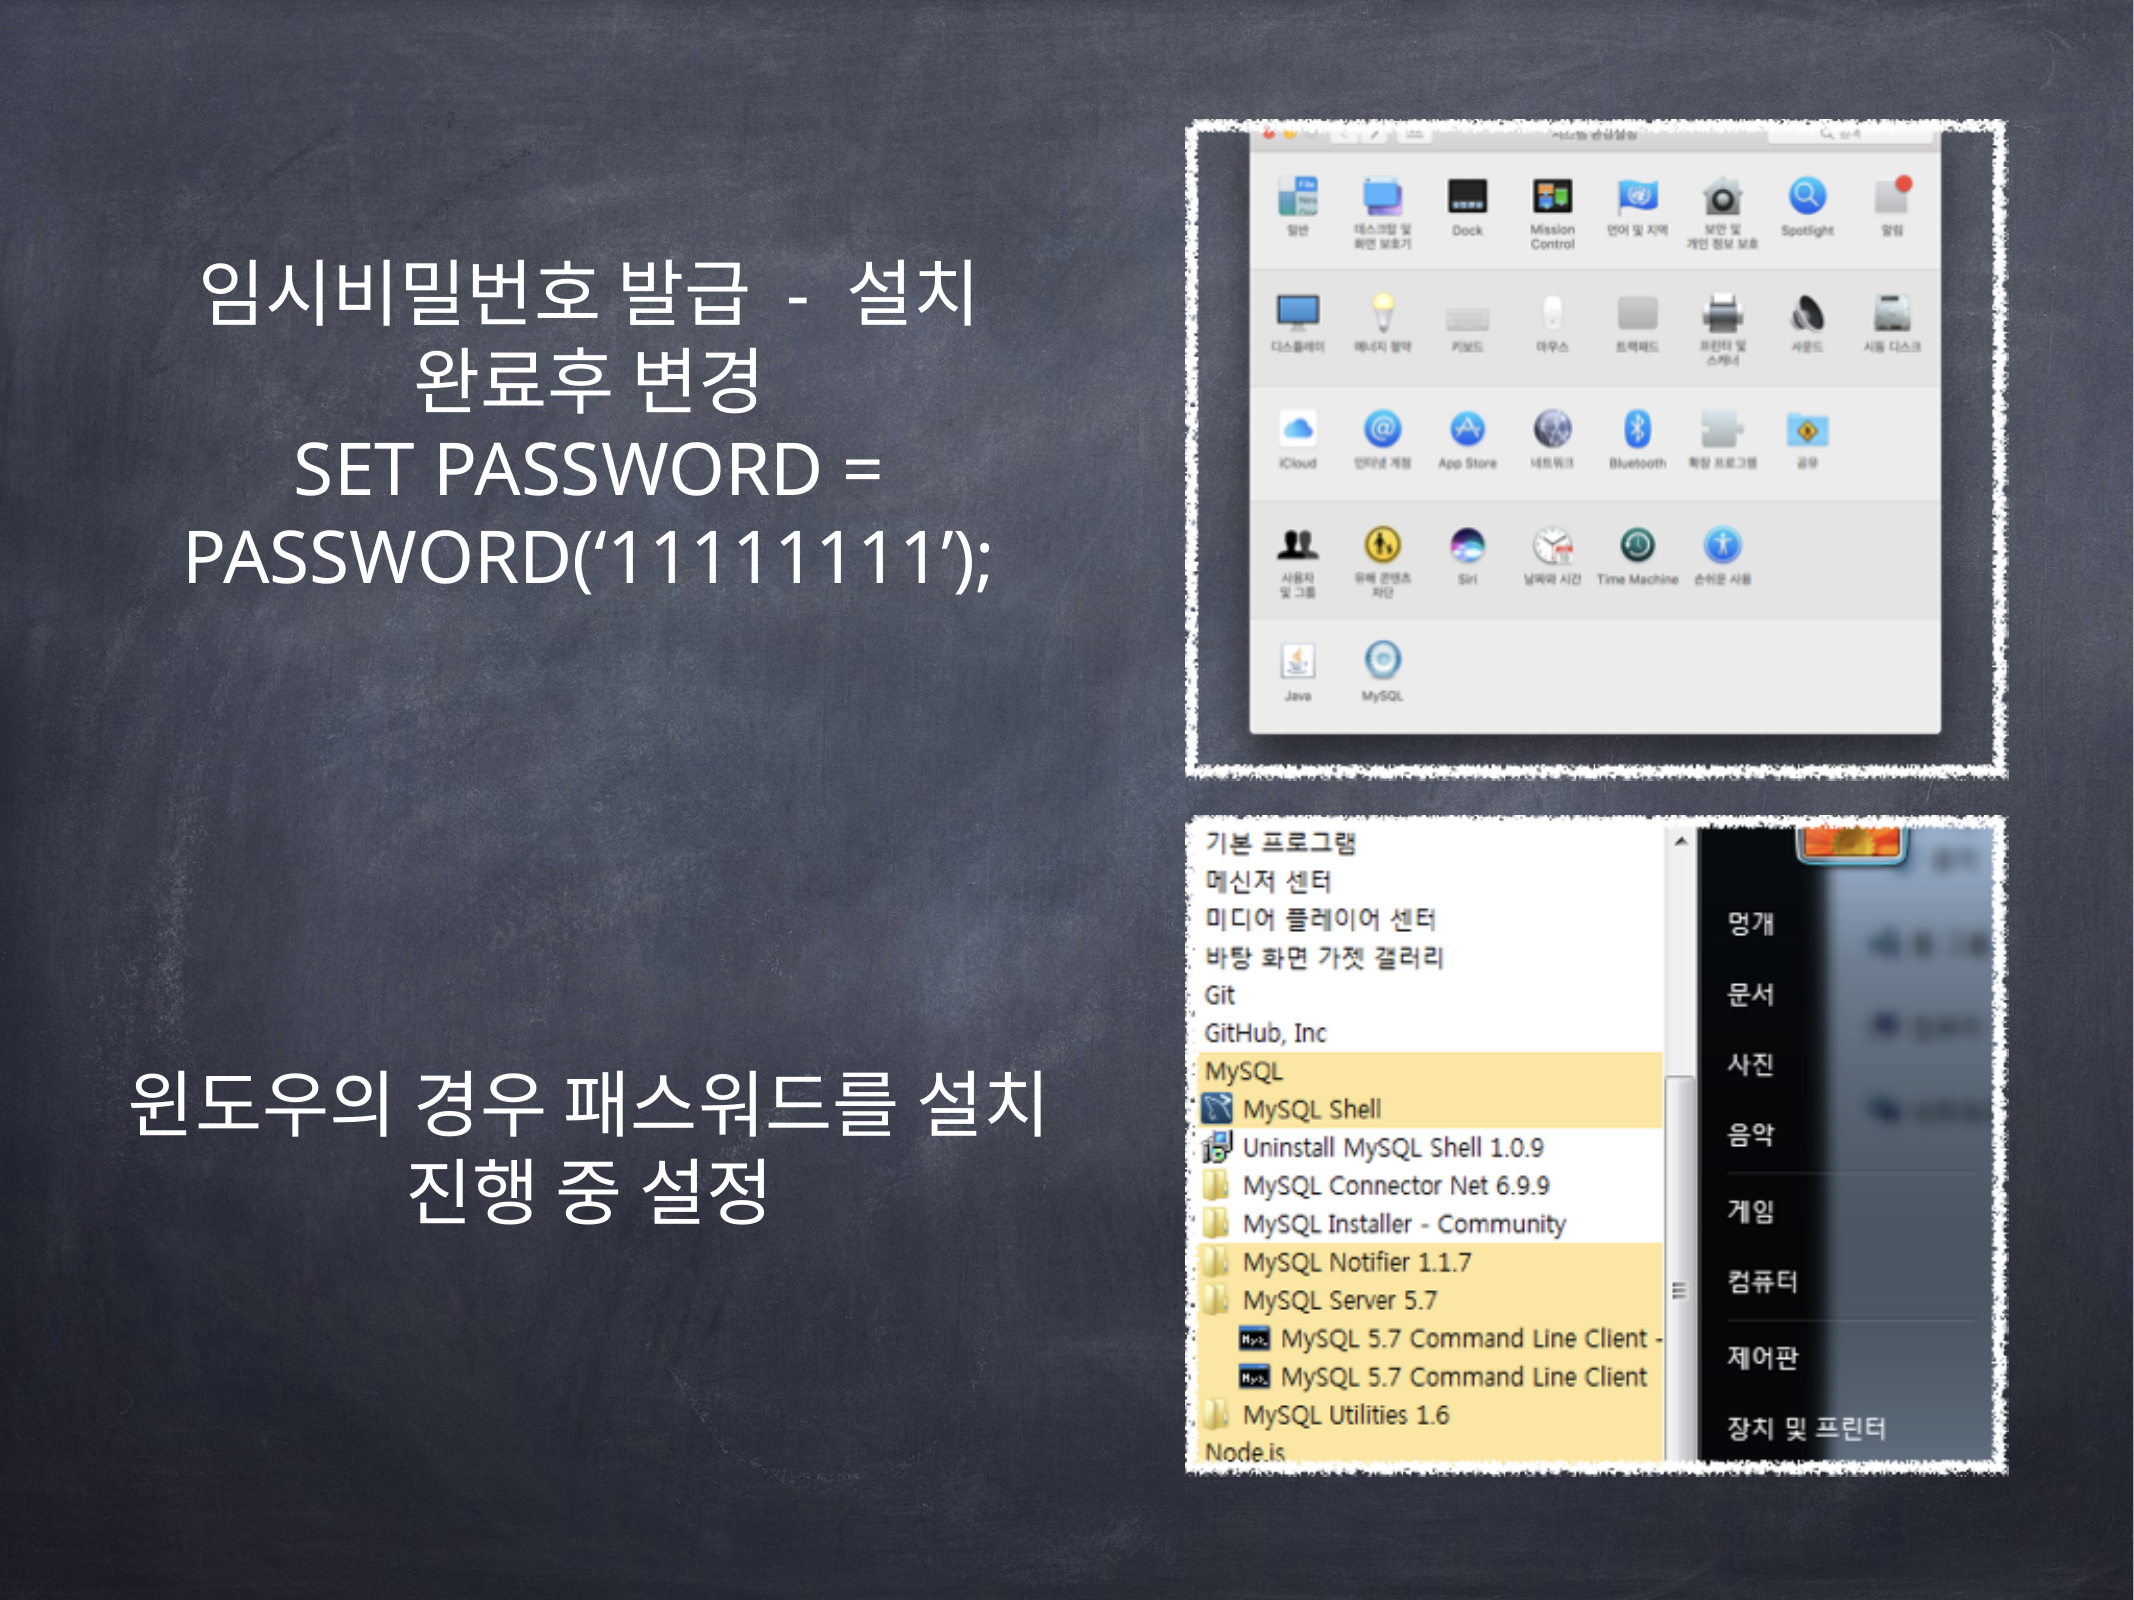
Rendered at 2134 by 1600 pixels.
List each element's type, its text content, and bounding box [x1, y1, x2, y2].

text_box 임시비밀번호 발급 - 설치 완료후 변경 SET PASSWORD = PASSWORD(‘11111111’); [88, 239, 1091, 607]
picture [0, 0, 2134, 1600]
text_box 윈도우의 경우 패스워드를 설치 진행 중 설정 [88, 1050, 1091, 1242]
